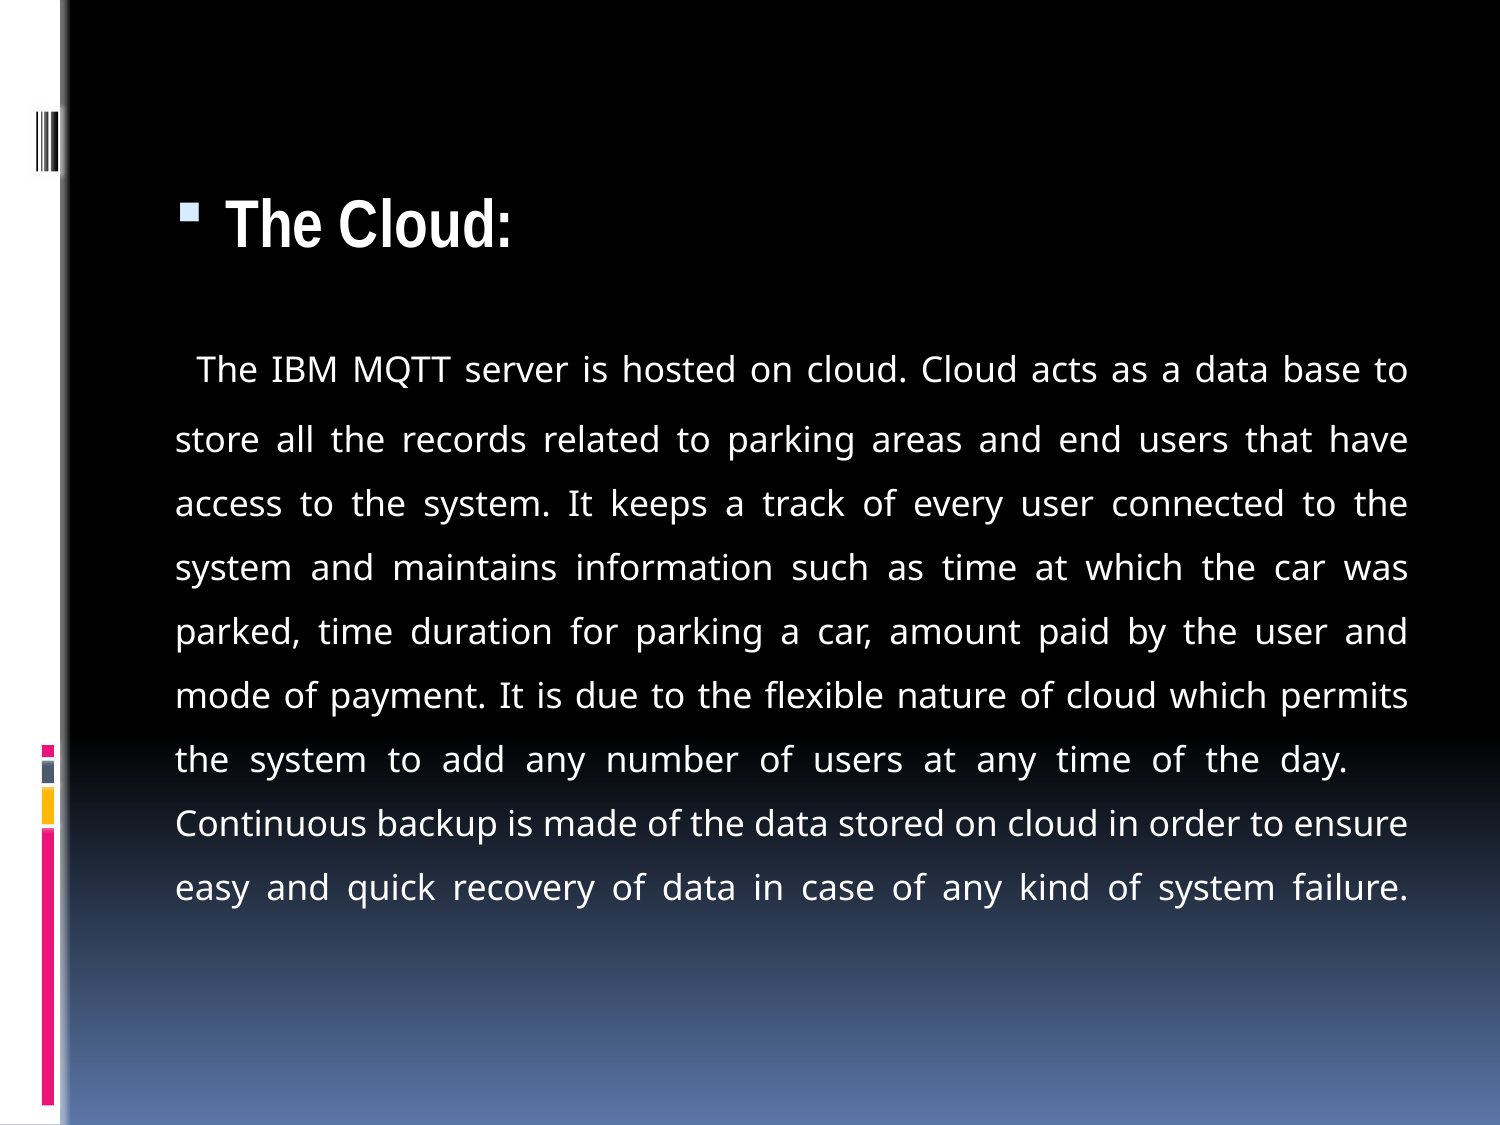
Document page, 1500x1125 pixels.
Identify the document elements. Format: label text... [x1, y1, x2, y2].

list The Cloud: The IBM MQTT server is hosted on cloud. Cloud acts as a data base to store all the records related to parking areas and end users that have access to the system. It keeps a track of every user connected to the system and maintains information such as time at which the car was parked, time duration for parking a car, amount paid by the user and mode of payment. It is due to the flexible nature of cloud which permits the system to add any number of users at any time of the day. Continuous backup is made of the data stored on cloud in order to ensure easy and quick recovery of data in case of any kind of system failure. [150, 172, 1425, 1043]
